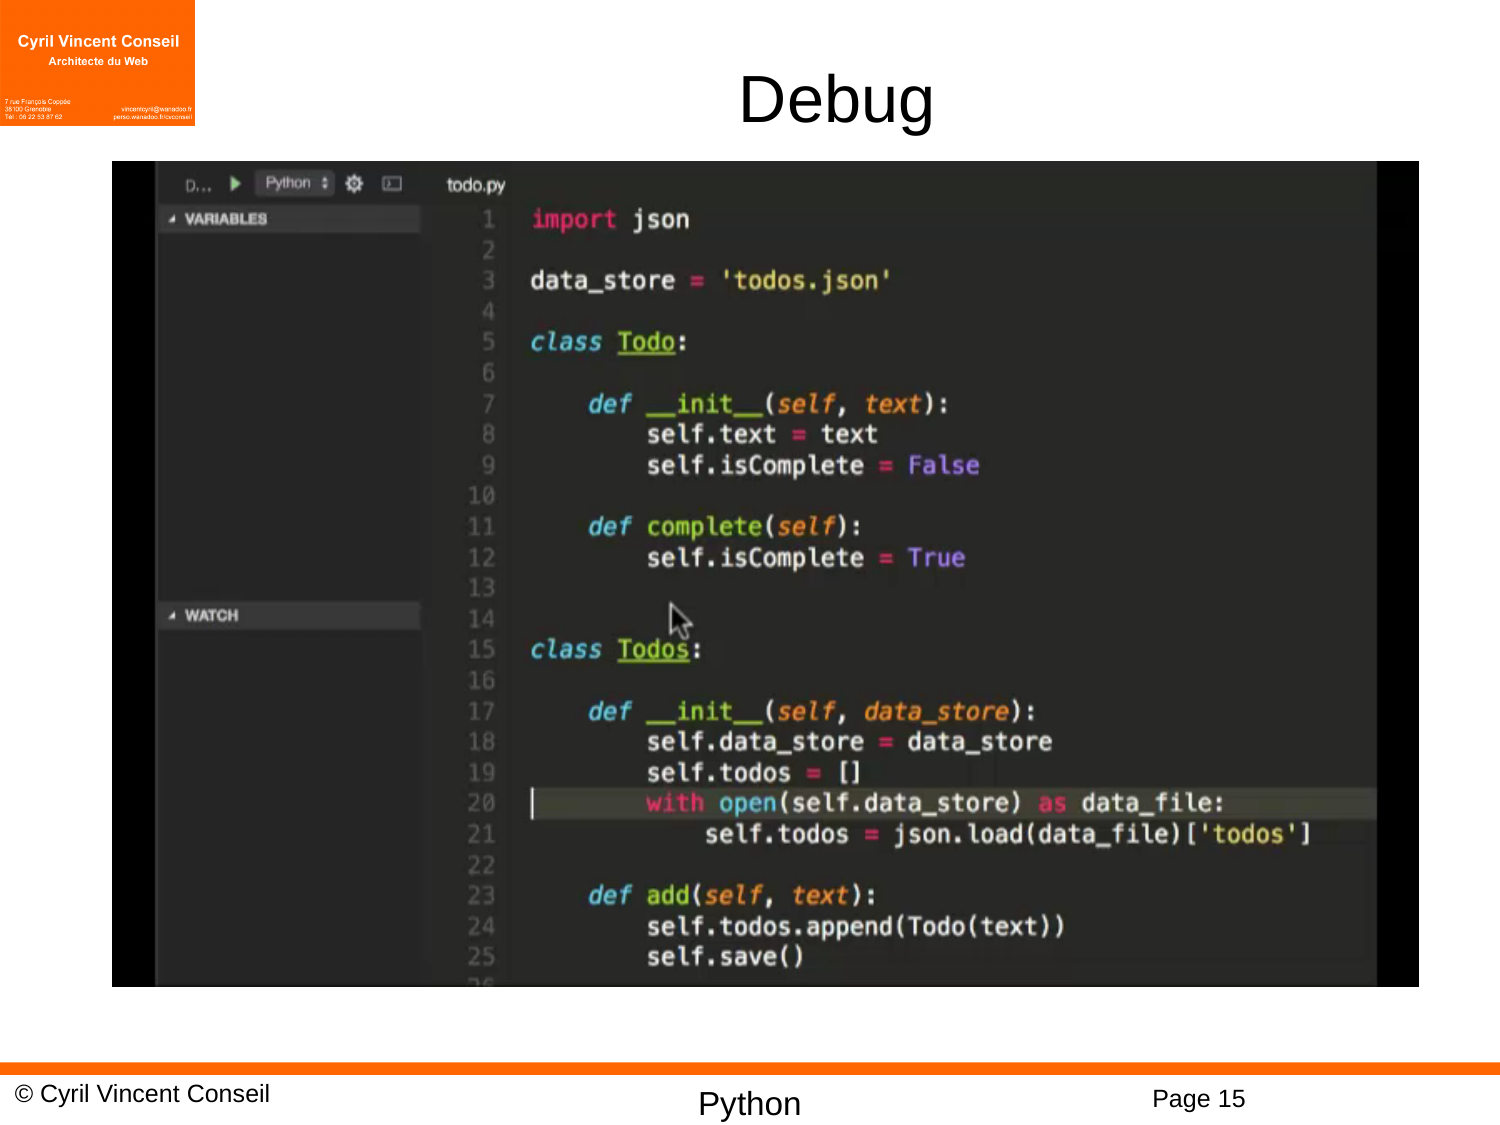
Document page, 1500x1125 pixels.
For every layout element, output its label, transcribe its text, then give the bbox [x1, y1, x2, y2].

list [111, 160, 1420, 988]
picture [0, 0, 195, 126]
title Debug [194, 2, 1480, 190]
